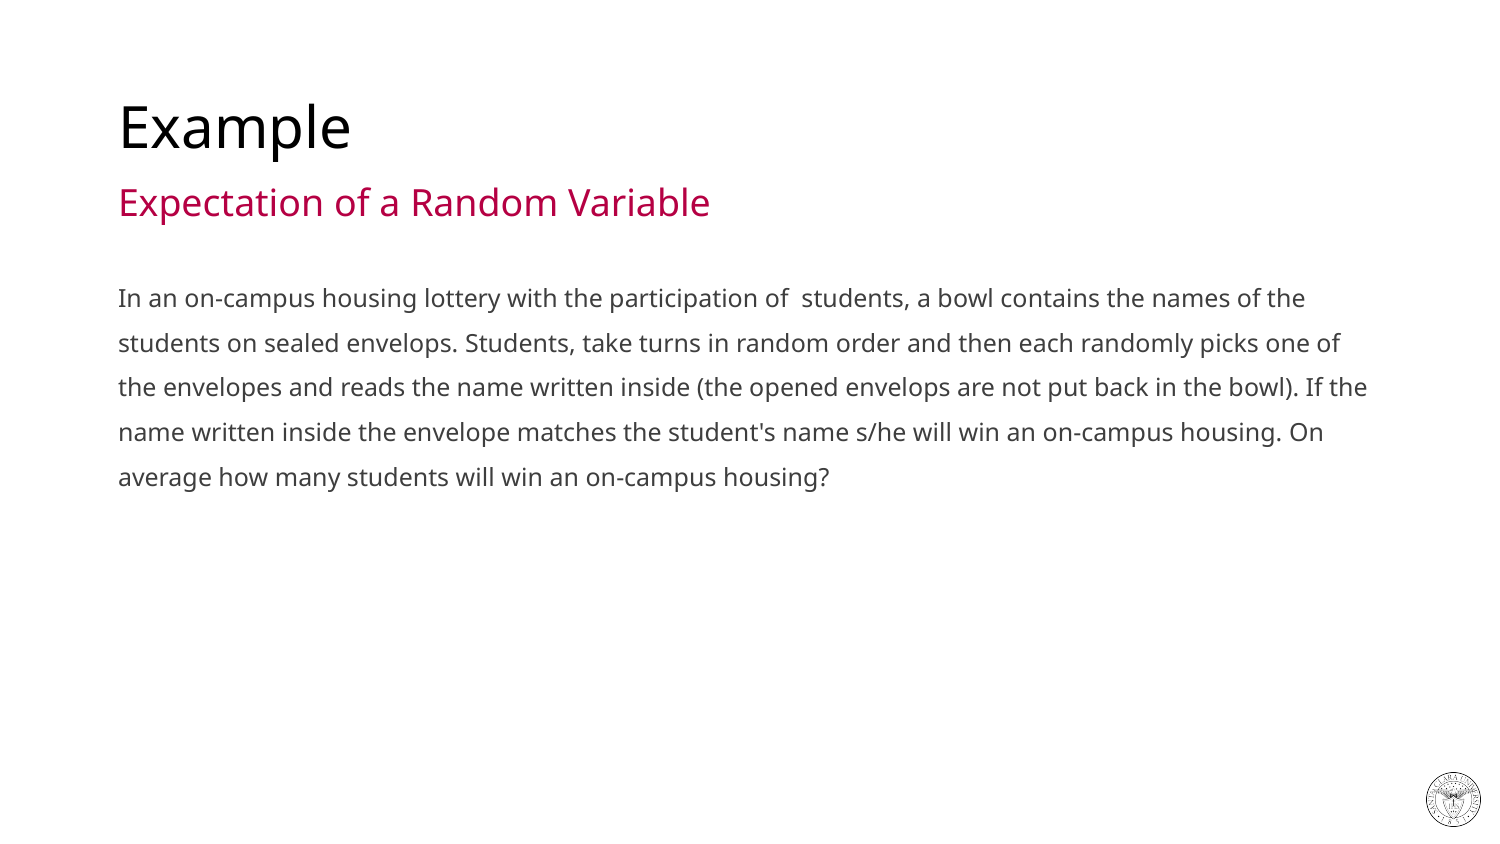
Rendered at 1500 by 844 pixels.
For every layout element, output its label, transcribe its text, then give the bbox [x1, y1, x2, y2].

picture [1426, 772, 1481, 827]
title Example [103, 44, 1397, 169]
list Expectation of a Random Variable [103, 176, 764, 243]
